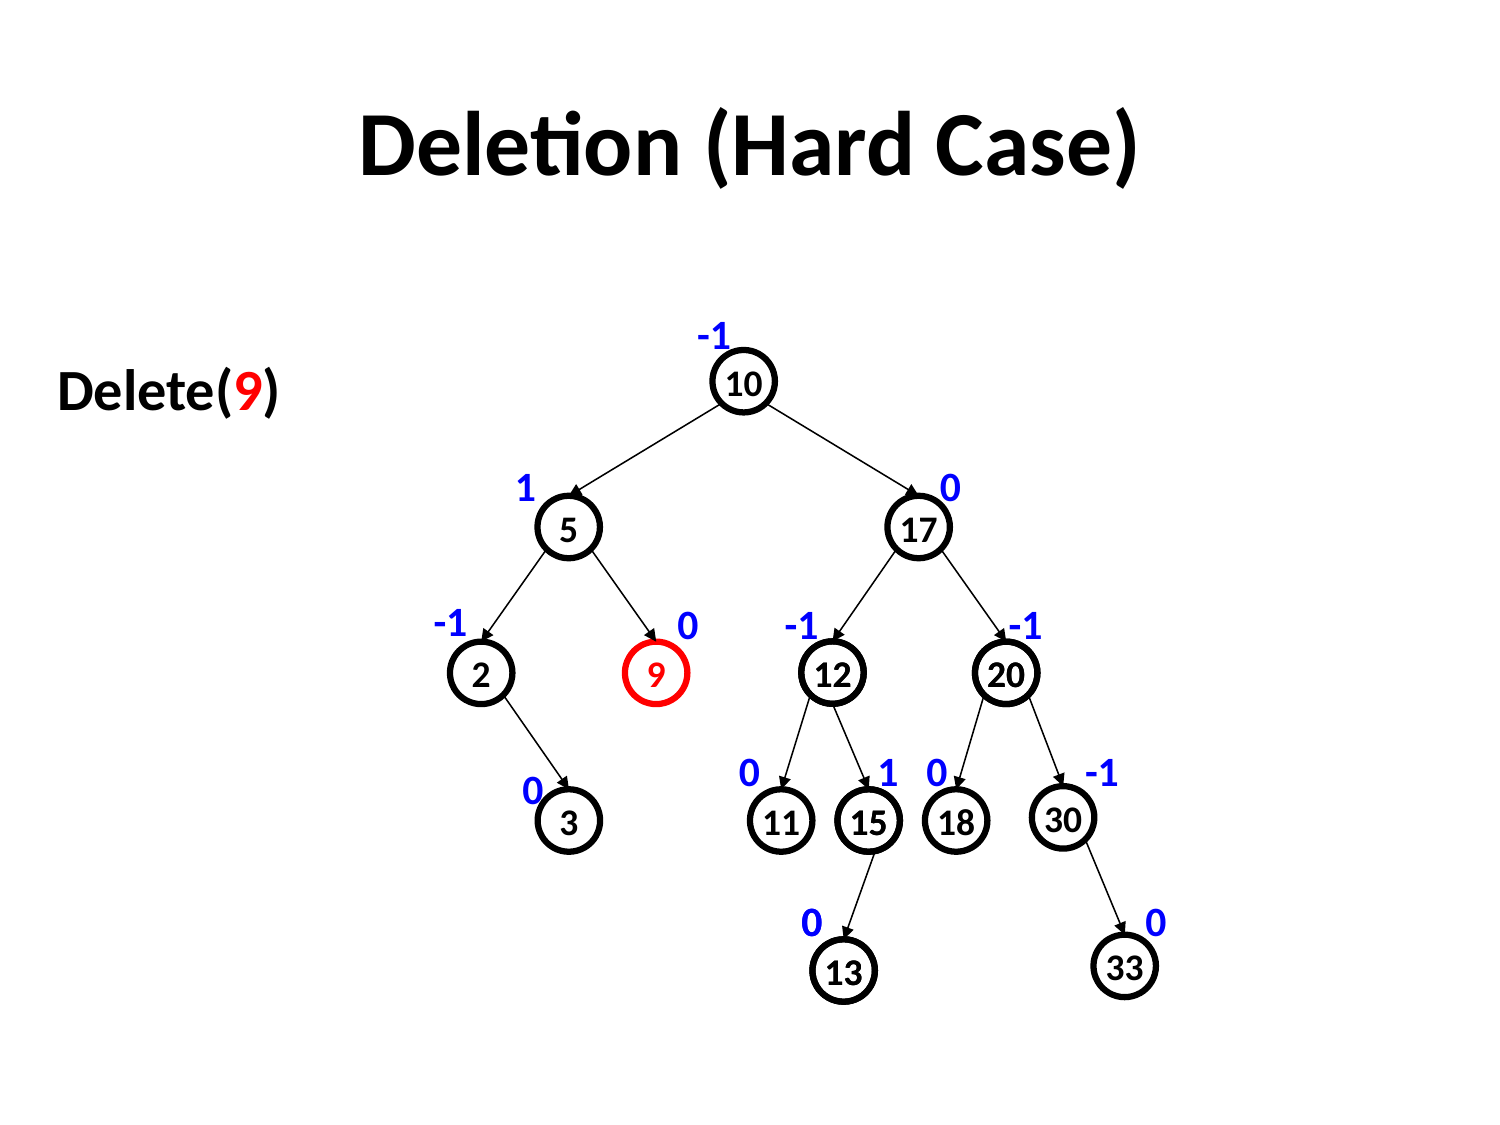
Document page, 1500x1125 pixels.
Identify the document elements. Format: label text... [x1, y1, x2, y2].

text_box 0 [1130, 887, 1182, 953]
text_box 15 [838, 830, 899, 851]
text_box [832, 703, 869, 790]
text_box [780, 697, 811, 787]
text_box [417, 299, 1101, 822]
text_box [1105, 737, 1131, 803]
title Deletion (Hard Case) [75, 45, 1425, 233]
text_box 0 [786, 887, 838, 953]
text_box 33 [1093, 935, 1156, 998]
text_box Delete(9) [42, 344, 297, 429]
text_box 11 [751, 830, 811, 852]
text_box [843, 851, 876, 940]
text_box 30 [1034, 830, 1092, 849]
text_box 3 [539, 830, 599, 852]
text_box 13 [812, 942, 875, 1002]
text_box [1084, 839, 1125, 935]
text_box 18 [926, 830, 986, 852]
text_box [955, 697, 985, 787]
